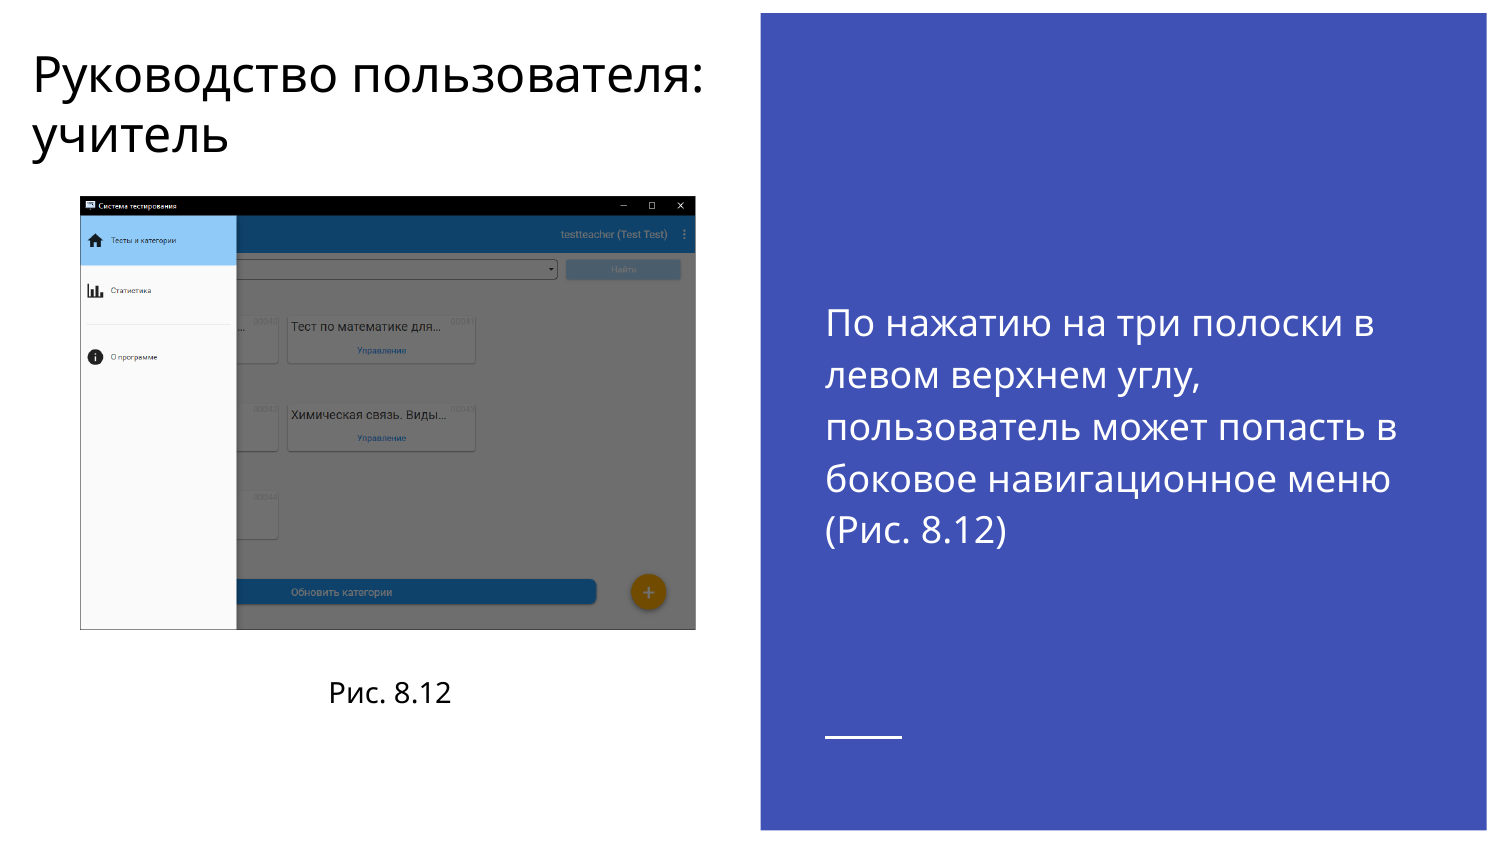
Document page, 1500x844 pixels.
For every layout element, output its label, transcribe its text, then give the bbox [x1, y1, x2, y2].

list По нажатию на три полоски в левом верхнем углу, пользователь может попасть в боковое навигационное меню (Рис. 8.12) [810, 118, 1440, 725]
text_box Рис. 8.12 [75, 659, 705, 725]
picture [76, 192, 704, 635]
title Руководство пользователя: учитель [17, 27, 764, 166]
